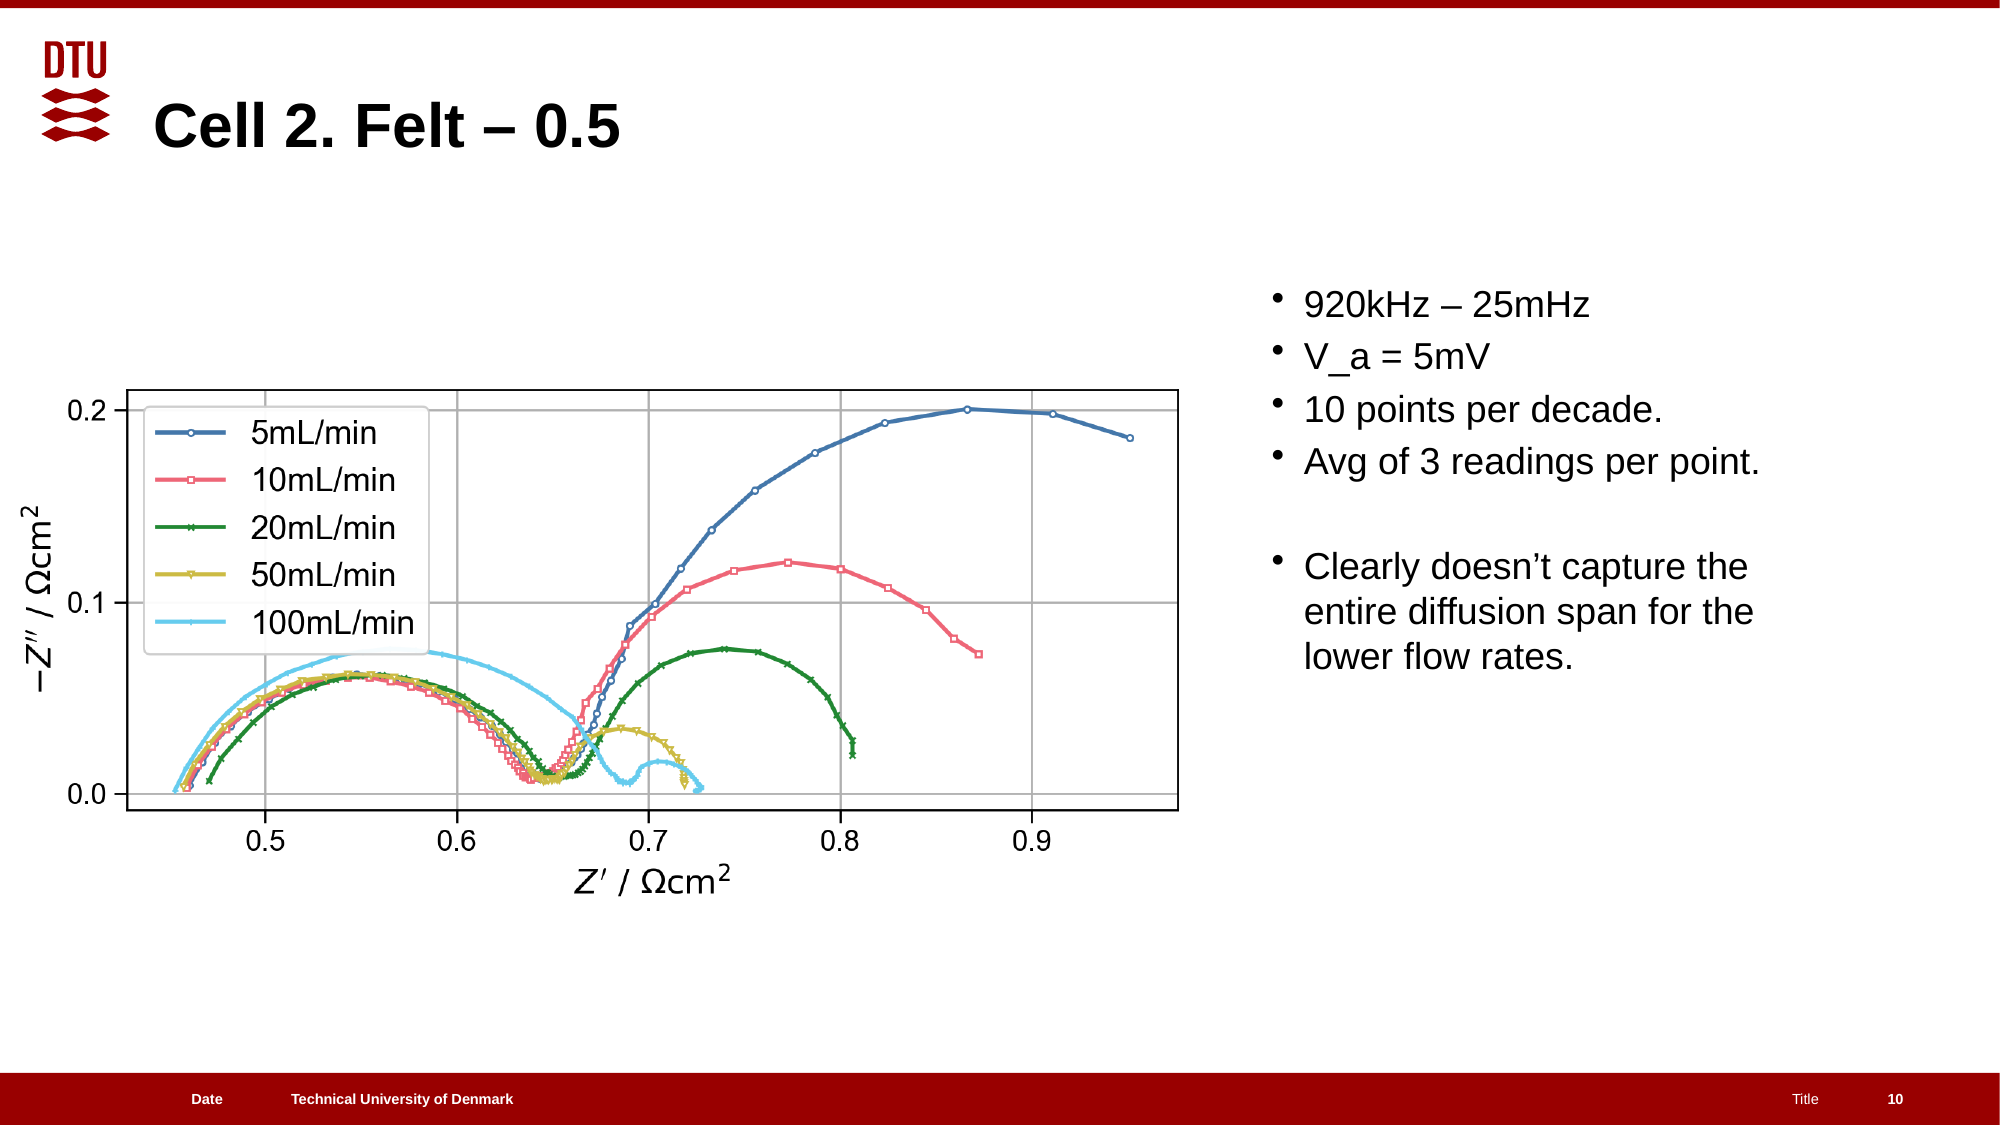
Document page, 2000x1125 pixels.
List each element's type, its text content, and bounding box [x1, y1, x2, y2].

picture [0, 149, 1201, 1050]
slide_number 10 [1887, 1073, 1959, 1125]
footer Title [917, 1073, 1819, 1125]
list 920kHz – 25mHz V_a = 5mV 10 points per decade. Avg of 3 readings per point. Clearly doesn’t capture the entire diffusion span for the lower flow rates. [1271, 279, 1819, 1026]
title Cell 2. Felt – 0.5 [153, 0, 1681, 161]
slide_number Date [41, 1073, 223, 1125]
